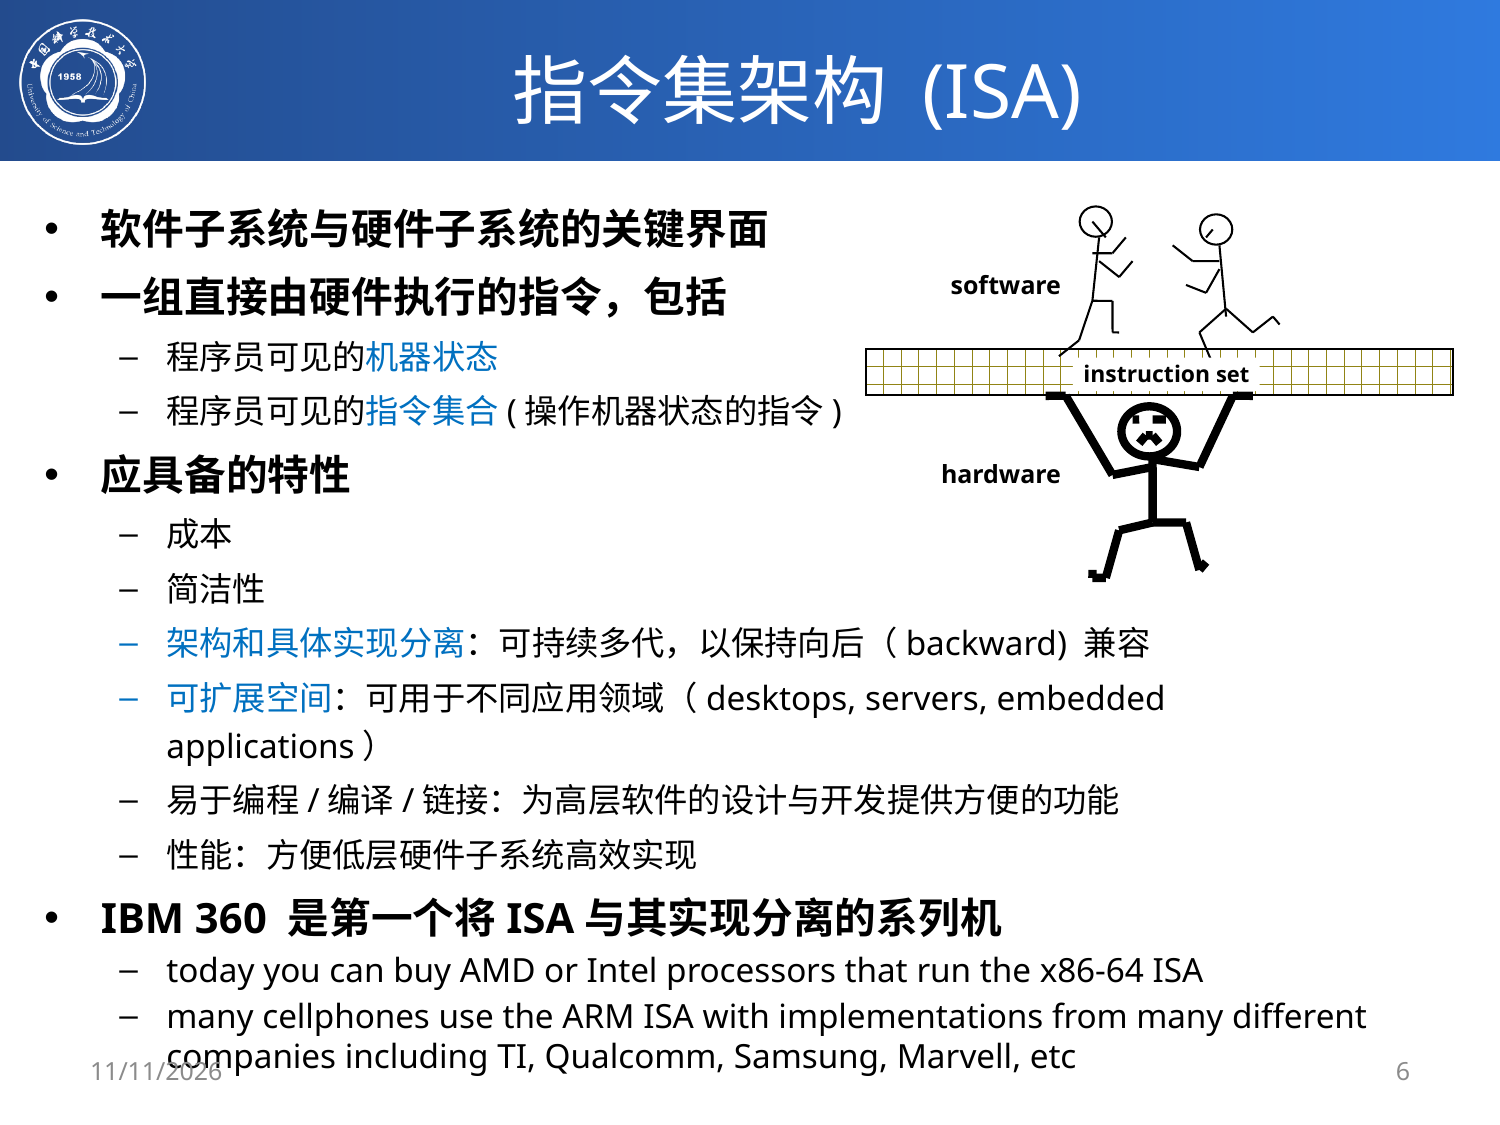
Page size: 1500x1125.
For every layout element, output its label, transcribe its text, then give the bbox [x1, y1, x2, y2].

list 软件子系统与硬件子系统的关键界面 一组直接由硬件执行的指令，包括 程序员可见的机器状态 程序员可见的指令集合(操作机器状态的指令) 应具备的特性 成本 简洁性 架构和具体实现分离：可持续多代，以保持向后（backward) 兼容 可扩展空间：可用于不同应用领域（desktops, servers, embedded applications） 易于编程/编译/链接：为高层软件的设计与开发提供方便的功能 性能：方便低层硬件子系统高效实现 IBM 360 是第一个将ISA与其实现分离的系列机 today you can buy AMD or Intel processors that run the x86-64 ISA many cellphones use the ARM ISA with implementations from many different companies including TI, Qualcomm, Samsung, Marvell, etc [29, 185, 1408, 1015]
title 指令集架构 (ISA) [169, 24, 1425, 153]
picture [19, 19, 146, 145]
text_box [865, 205, 1454, 579]
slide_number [75, 1042, 425, 1103]
slide_number 6 [1074, 1042, 1425, 1103]
